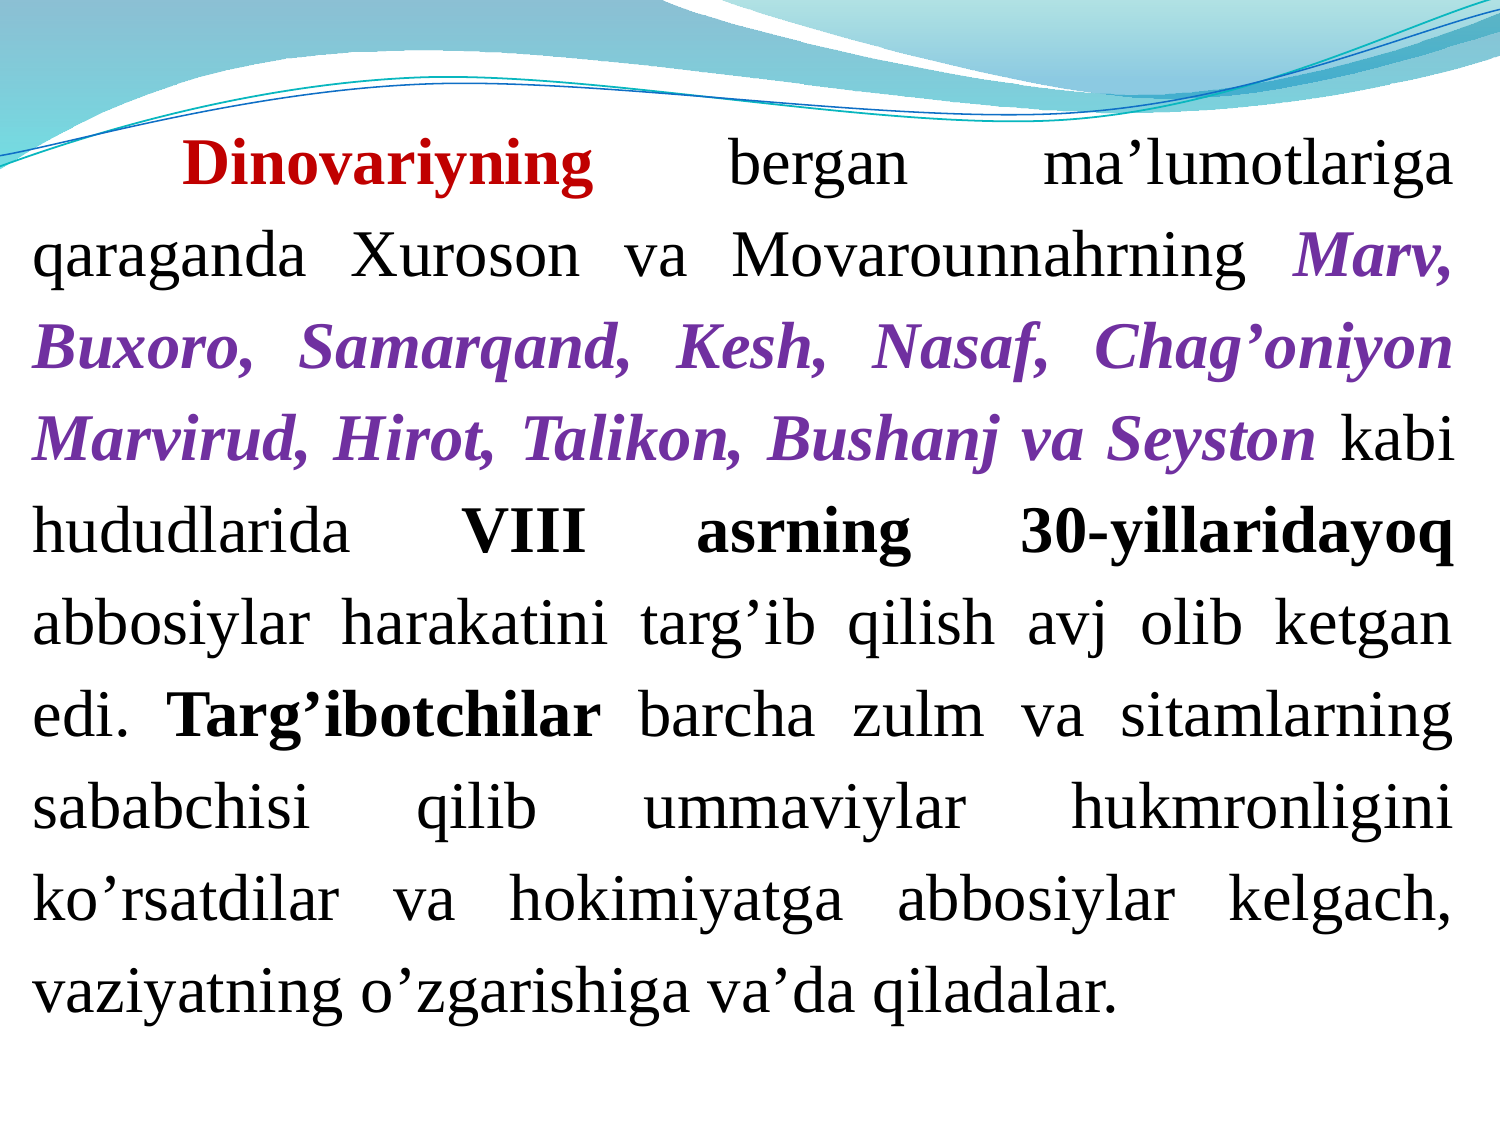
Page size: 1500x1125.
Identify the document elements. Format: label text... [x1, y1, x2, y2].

text_box Dinovariyning bergan ma’lumotlariga qaraganda Xuroson va Movarounnahrning Marv, Buxoro, Samarqand, Kesh, Nasaf, Chag’oniyon Marvirud, Hirot, Talikon, Bushanj va Seyston kabi hududlarida VIII asrning 30-yillaridayoq abbosiylar harakatini targ’ib qilish avj olib ketgan edi. Targ’ibotchilar barcha zulm va sitamlarning sababchisi qilib ummaviylar hukmronligini ko’rsatdilar va hokimiyatga abbosiylar kelgach, vaziyatning o’zgarishiga va’da qiladalar. [17, 98, 1471, 1033]
